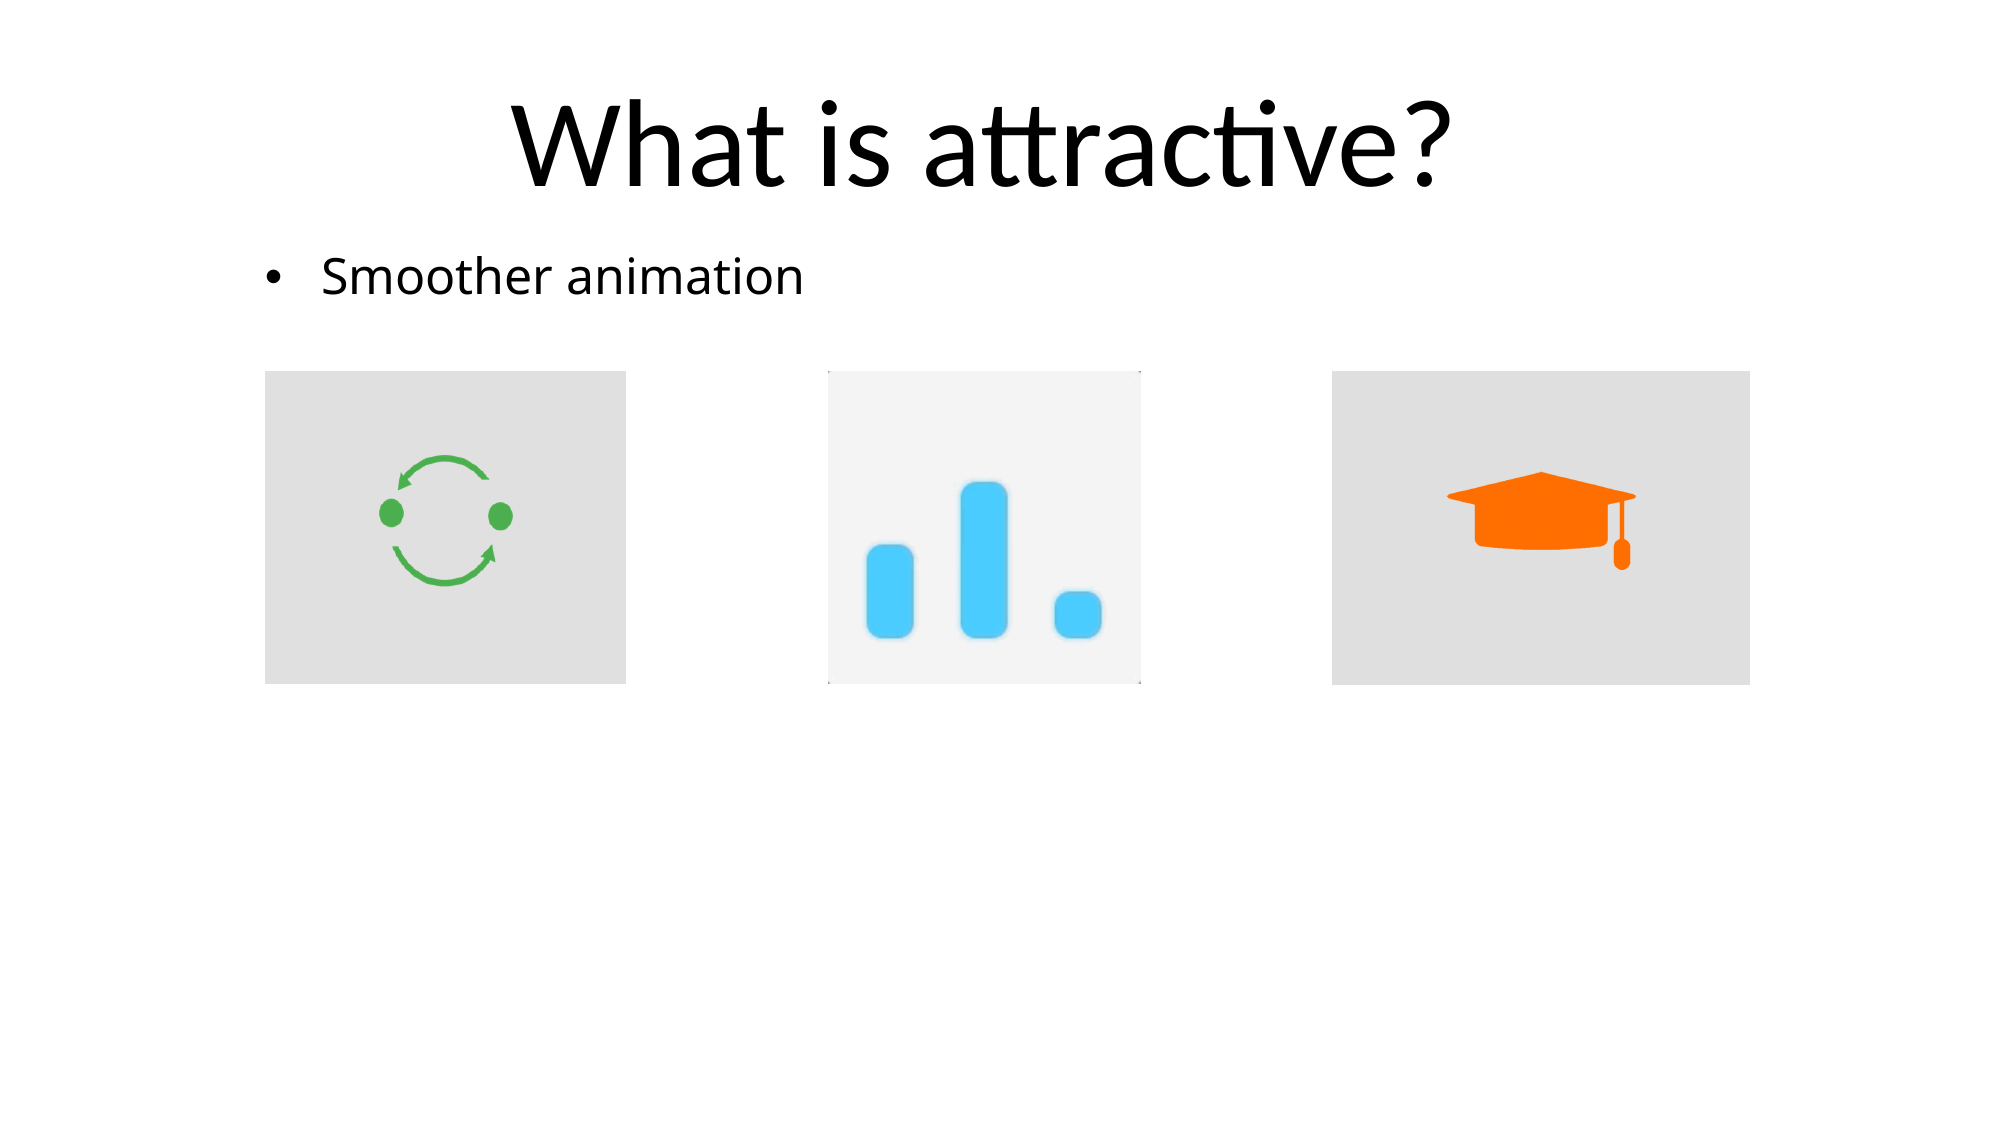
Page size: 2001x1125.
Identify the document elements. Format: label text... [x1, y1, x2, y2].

picture [828, 371, 1141, 684]
subtitle Smoother animation [249, 244, 1750, 413]
title What is attractive? [234, 99, 1735, 372]
picture [265, 371, 626, 684]
picture [1332, 371, 1750, 685]
